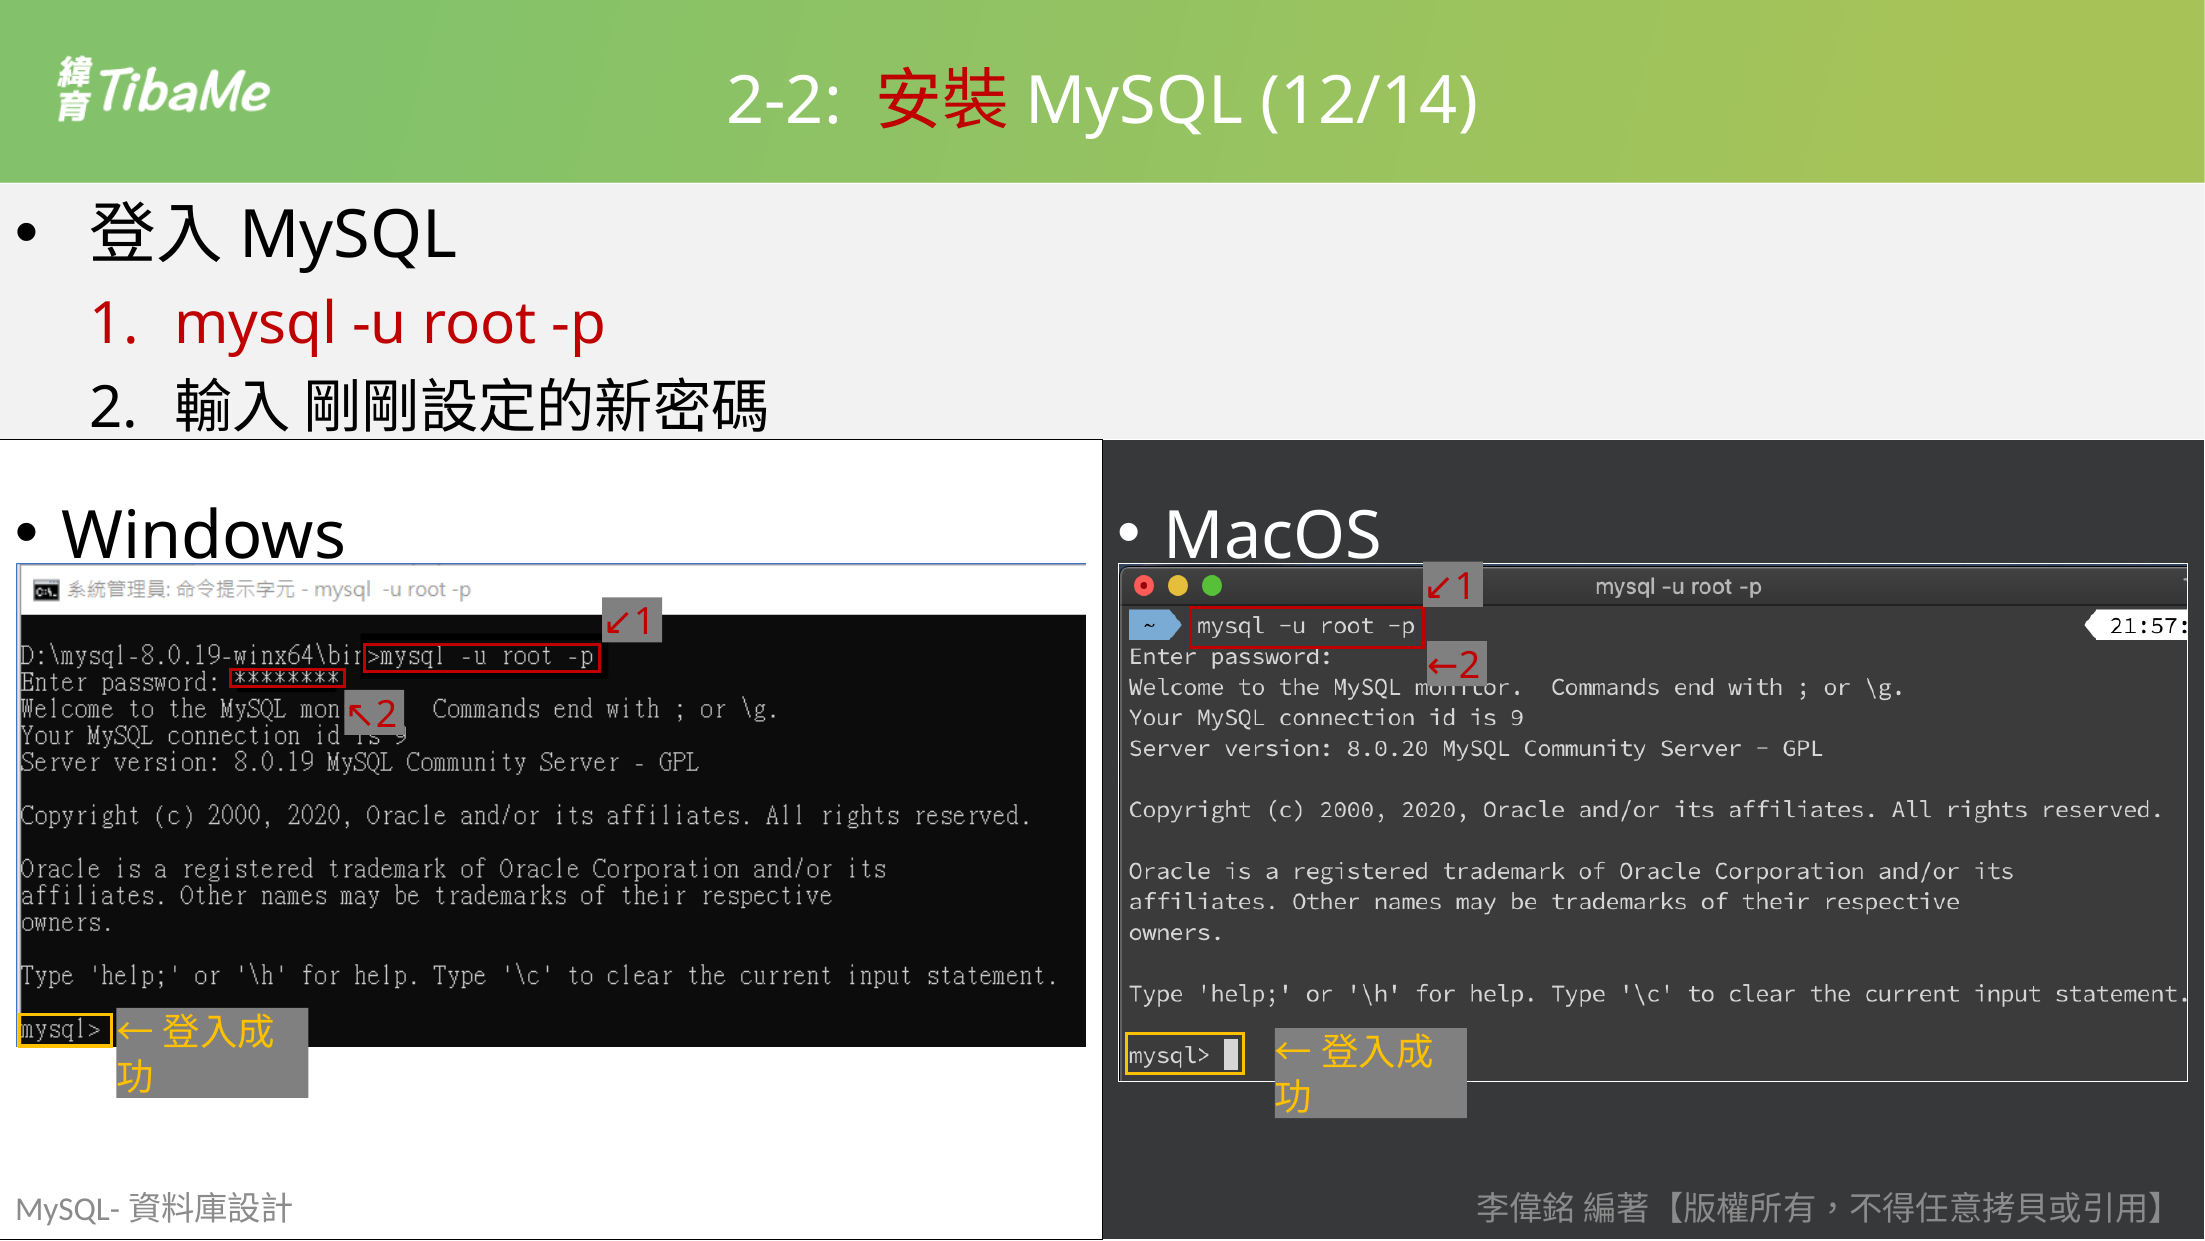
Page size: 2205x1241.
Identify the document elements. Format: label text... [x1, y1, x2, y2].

list 2-2: 安裝MySQL (12/14) [642, 59, 1563, 163]
slide_number MySQL-資料庫設計 [0, 1174, 496, 1241]
picture [0, 0, 2205, 183]
text_box MacOS [1103, 439, 2205, 1240]
text_box ←登入成功 [1274, 1082, 1467, 1119]
picture [1118, 563, 2188, 1082]
text_box Windows [0, 439, 1103, 1240]
slide_number 李偉銘 編著【版權所有，不得任意拷貝或引用】 [1304, 1174, 2205, 1241]
text_box 登入MySQL mysql -u root -p 輸入 剛剛設定的新密碼 [0, 183, 2205, 439]
text_box ←登入成功 [116, 1047, 309, 1098]
picture [16, 563, 1086, 1047]
